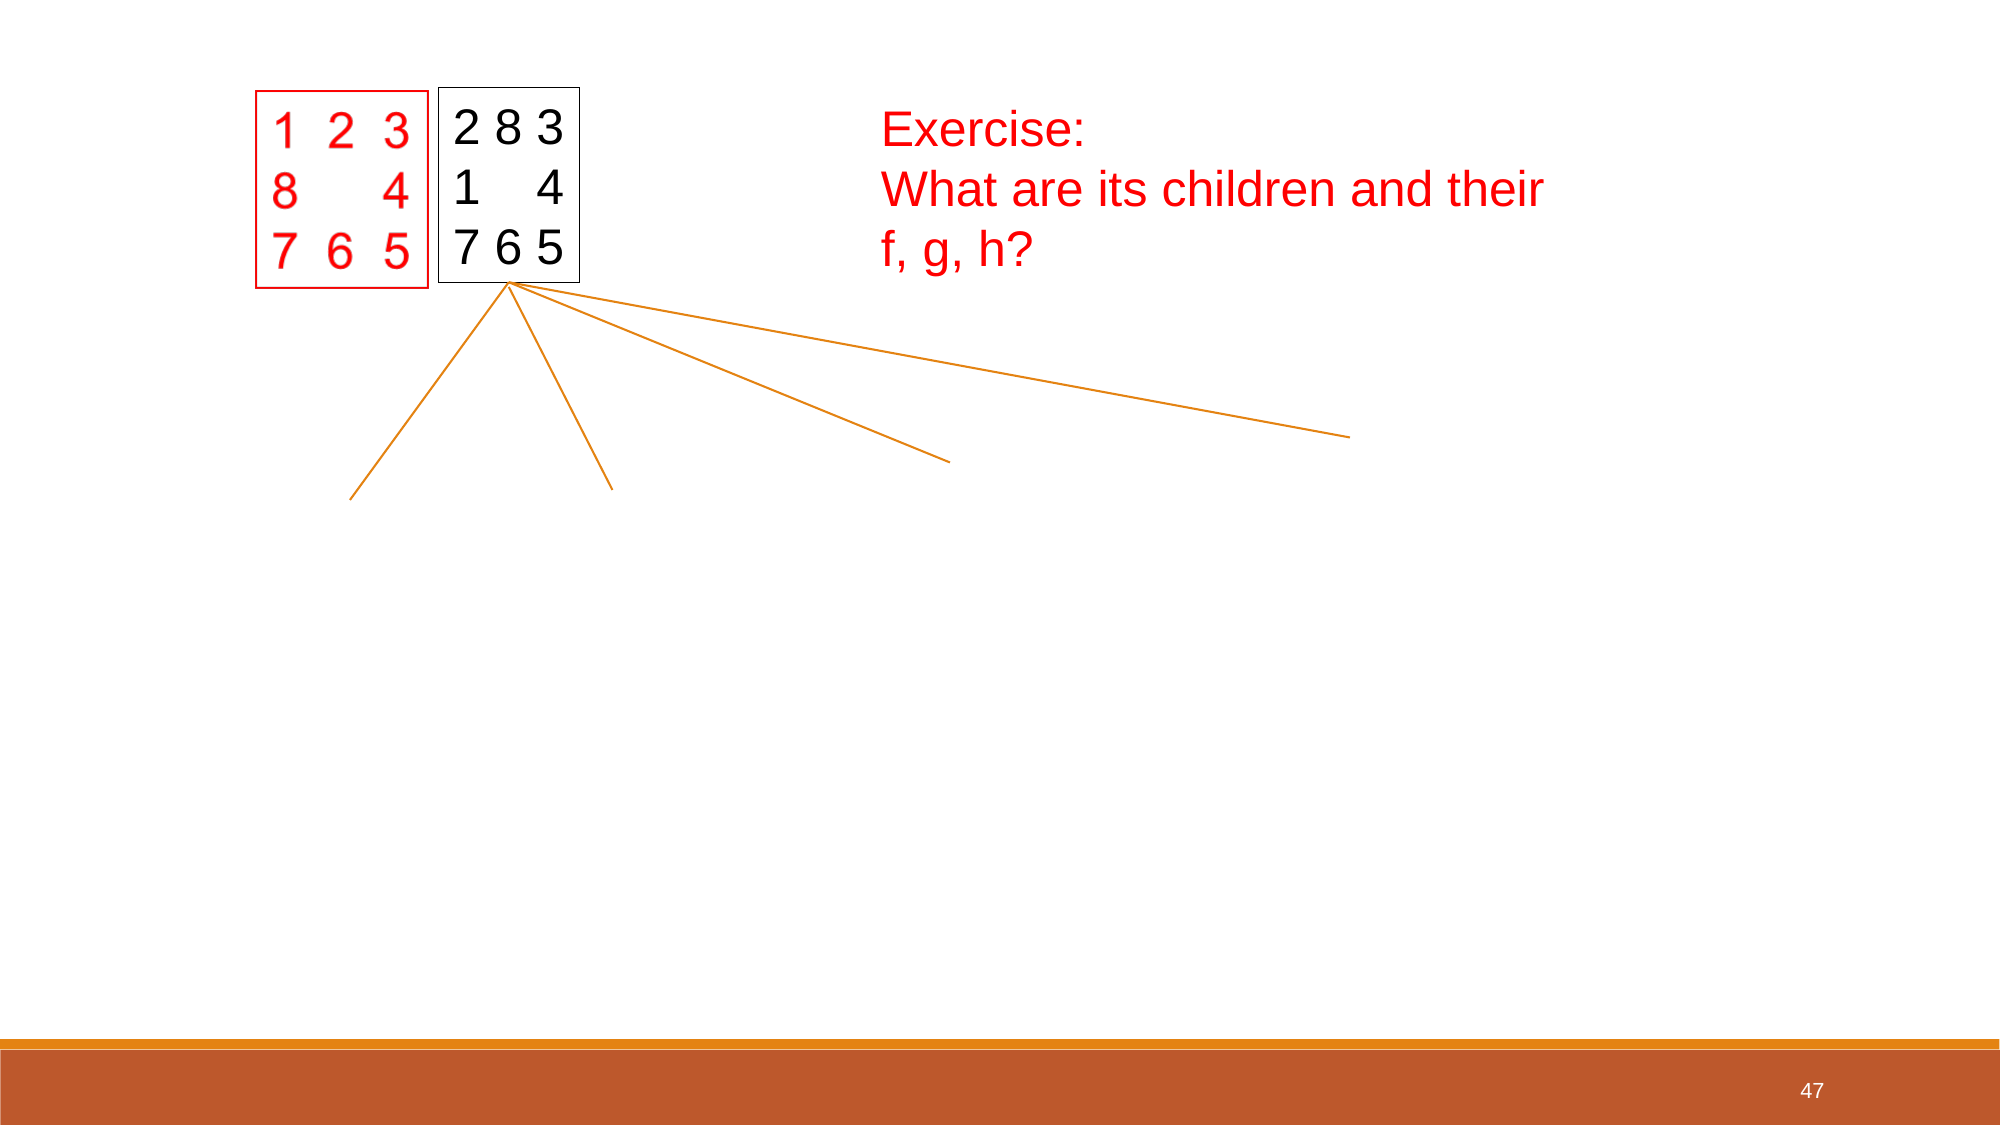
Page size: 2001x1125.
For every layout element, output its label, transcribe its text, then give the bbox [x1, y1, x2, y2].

picture [240, 84, 442, 312]
slide_number 47 [1624, 1059, 1840, 1120]
text_box Exercise: What are its children and their f, g, h? [866, 88, 1561, 284]
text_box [508, 444, 951, 463]
text_box 2 8 3 1 4 7 6 5 [448, 87, 580, 280]
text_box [508, 283, 1351, 438]
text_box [508, 468, 613, 491]
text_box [349, 283, 510, 501]
